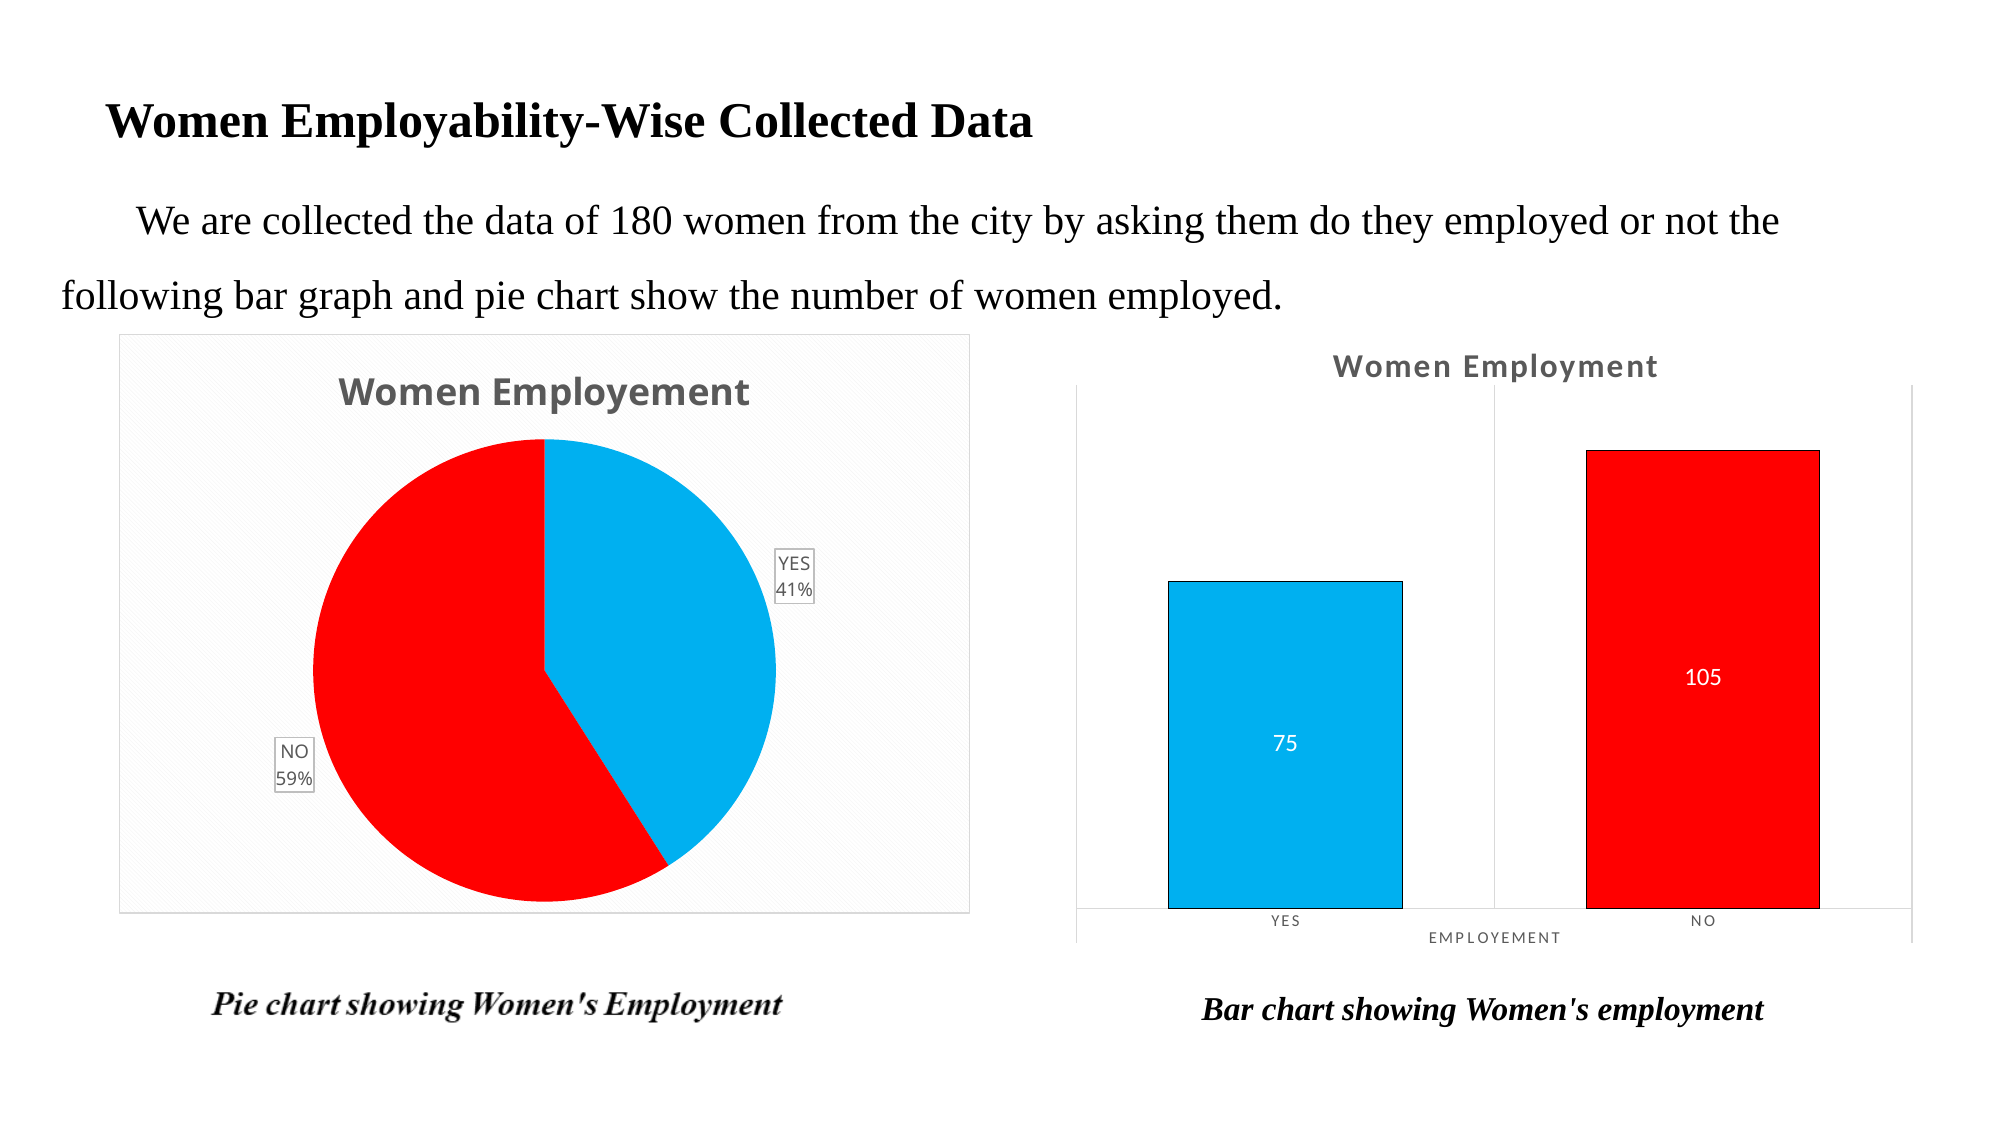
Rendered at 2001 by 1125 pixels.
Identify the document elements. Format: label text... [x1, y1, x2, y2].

chart [118, 332, 971, 915]
text_box Bar chart showing Women's employment [1186, 980, 2000, 1035]
chart [1059, 320, 1942, 1003]
text_box Women Employability-Wise Collected Data [90, 49, 1104, 155]
picture [190, 971, 907, 1045]
text_box We are collected the data of 180 women from the city by asking them do they employed or not the following bar graph and pie chart show the number of women employed. [0, 160, 1934, 326]
